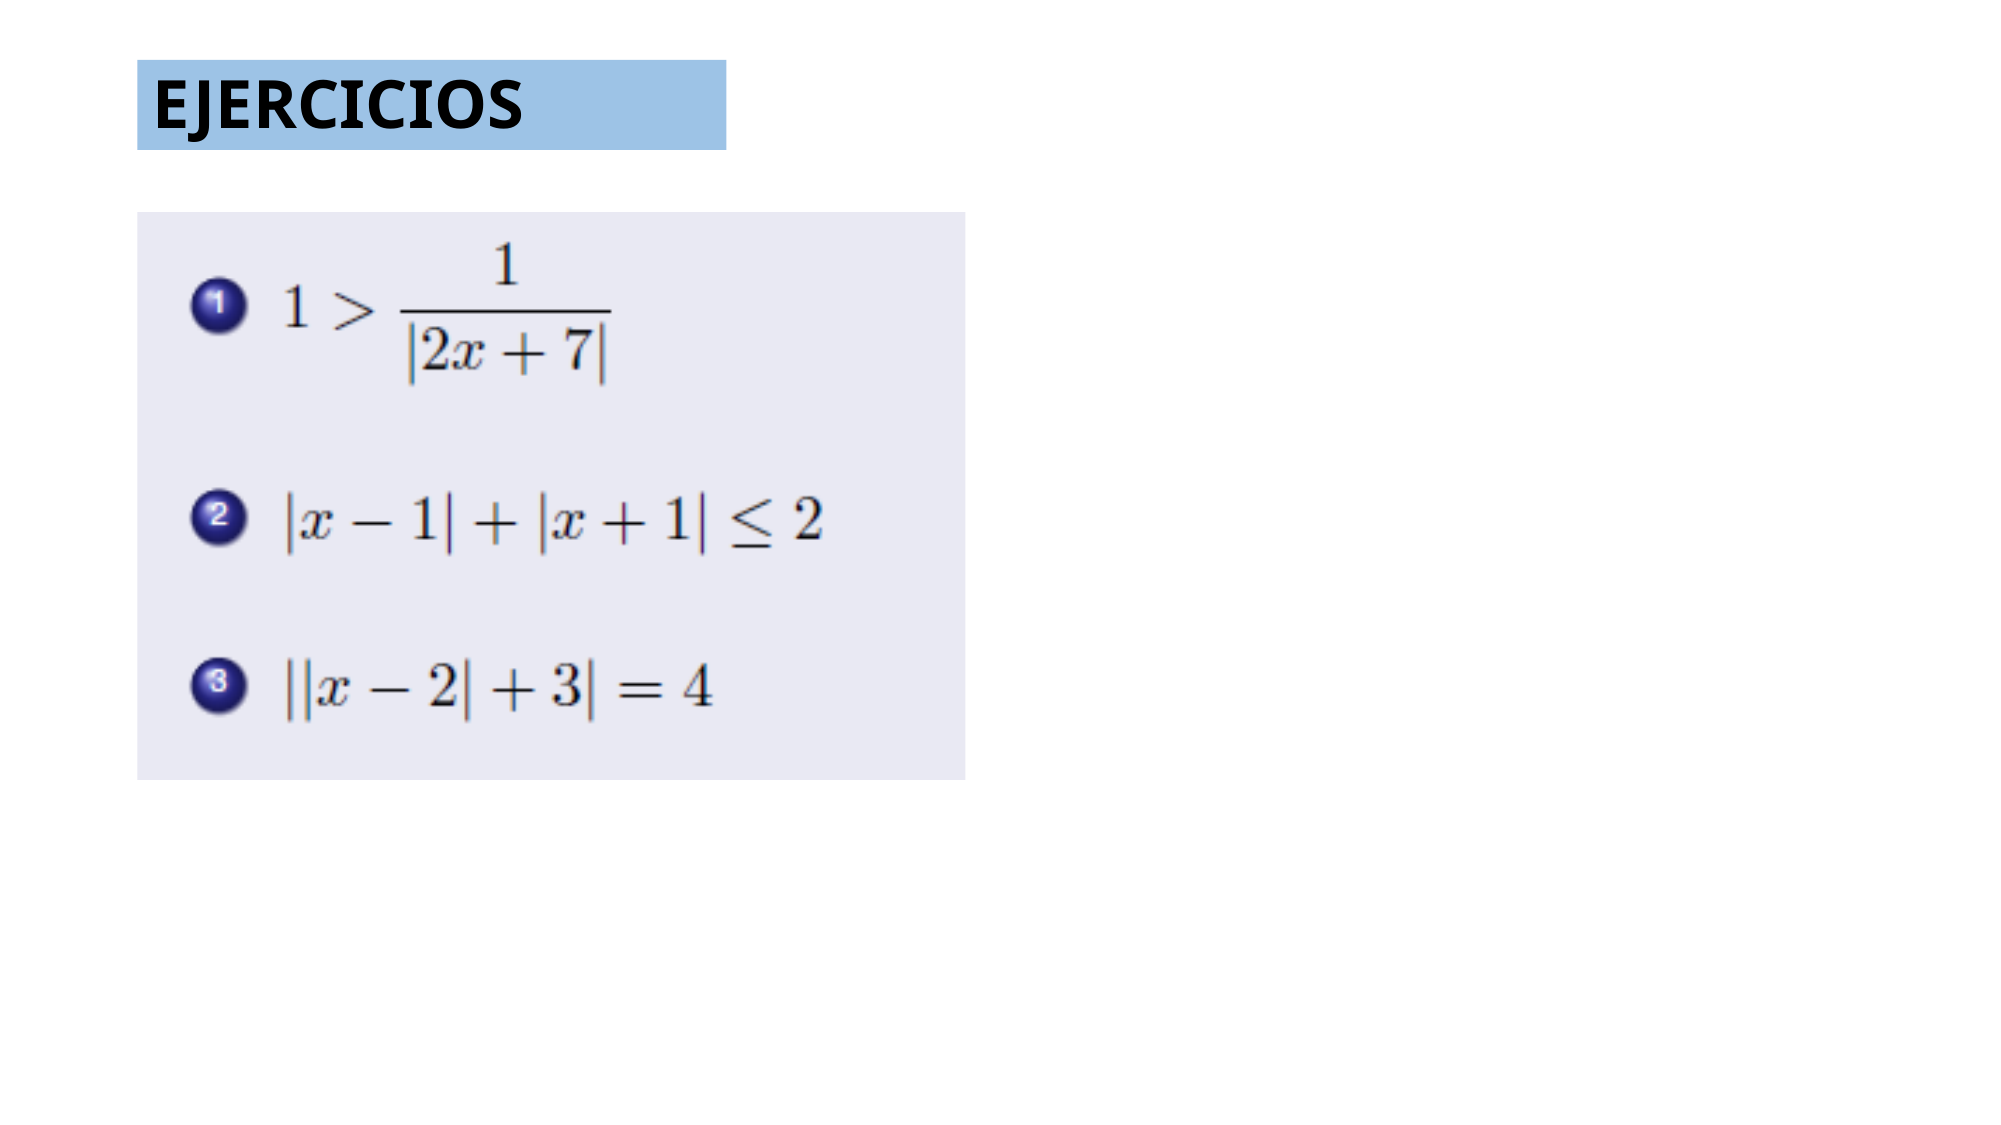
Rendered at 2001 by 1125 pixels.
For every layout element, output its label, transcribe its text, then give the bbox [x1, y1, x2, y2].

picture [137, 212, 966, 780]
text_box EJERCICIOS [137, 59, 727, 150]
